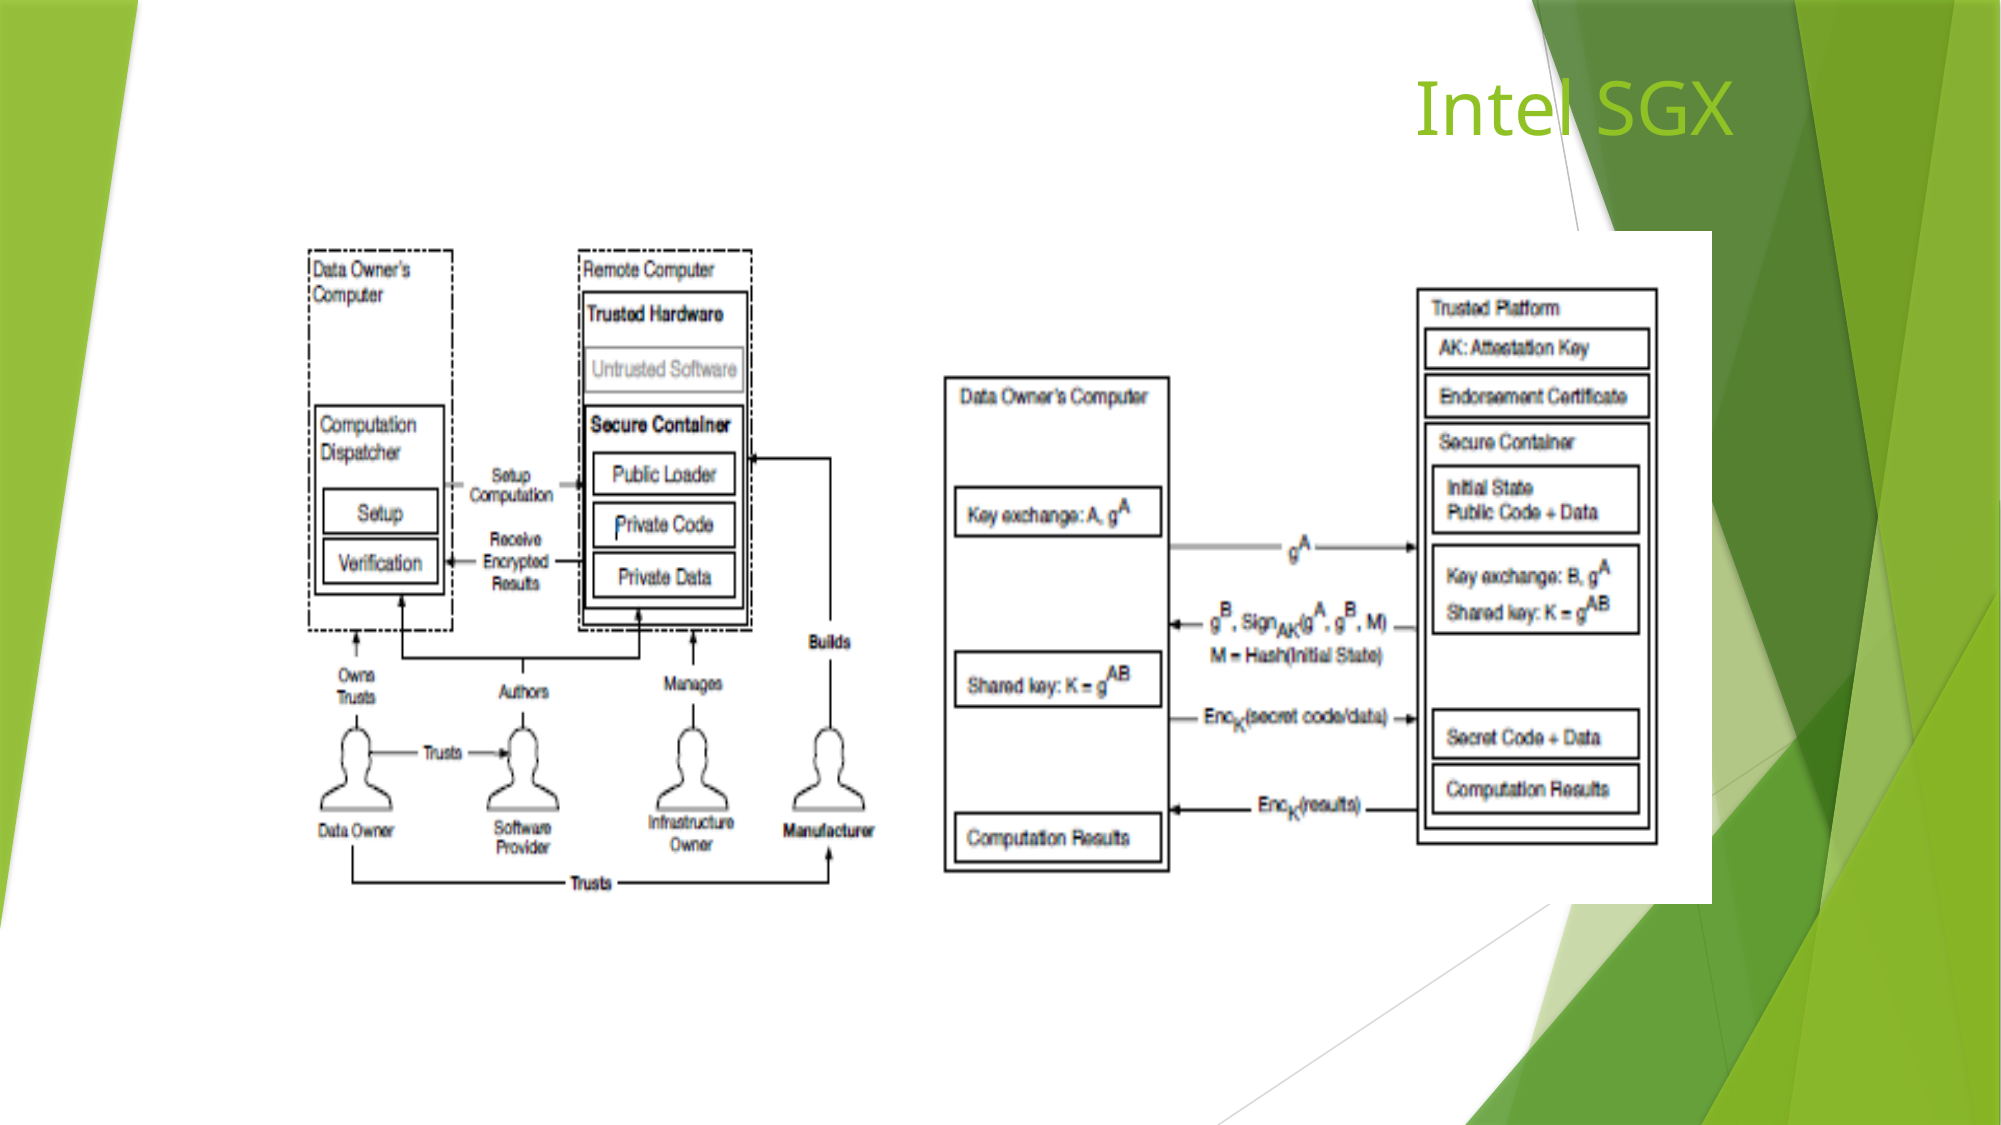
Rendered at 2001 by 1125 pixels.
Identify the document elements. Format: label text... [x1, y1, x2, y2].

title Intel SGX [249, 78, 1750, 159]
picture [904, 230, 1713, 905]
picture [268, 225, 886, 910]
